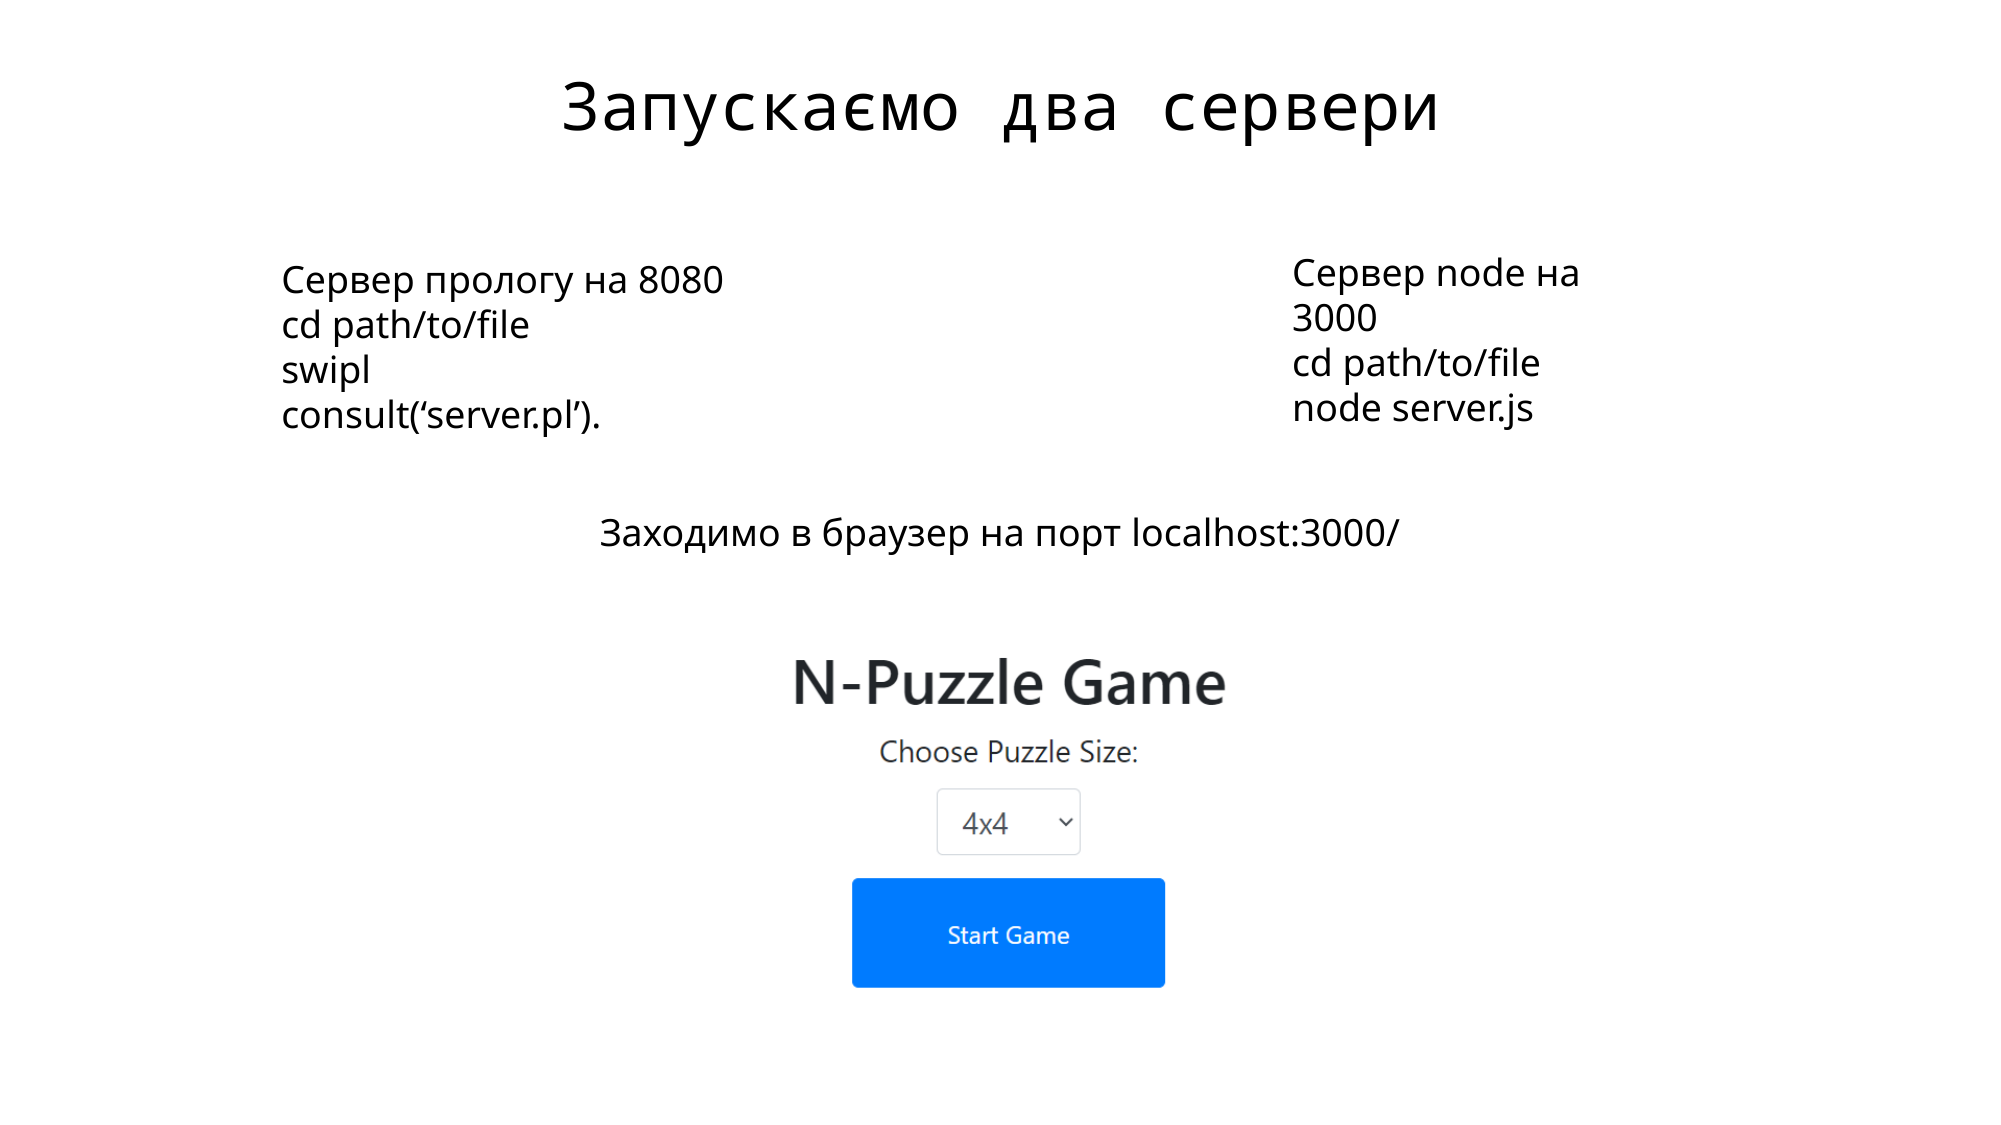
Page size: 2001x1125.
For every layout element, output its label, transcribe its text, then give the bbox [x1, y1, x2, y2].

text_box Запускаємо два сервери [545, 56, 1455, 152]
text_box Заходимо в браузер на порт localhost:3000/ [585, 501, 1415, 562]
picture [703, 561, 1330, 1043]
text_box Сервер node на 3000 cd path/to/file node server.js [1277, 241, 1676, 437]
text_box Сервер прологу на 8080 cd path/to/file swipl consult(‘server.pl’). [266, 248, 740, 444]
